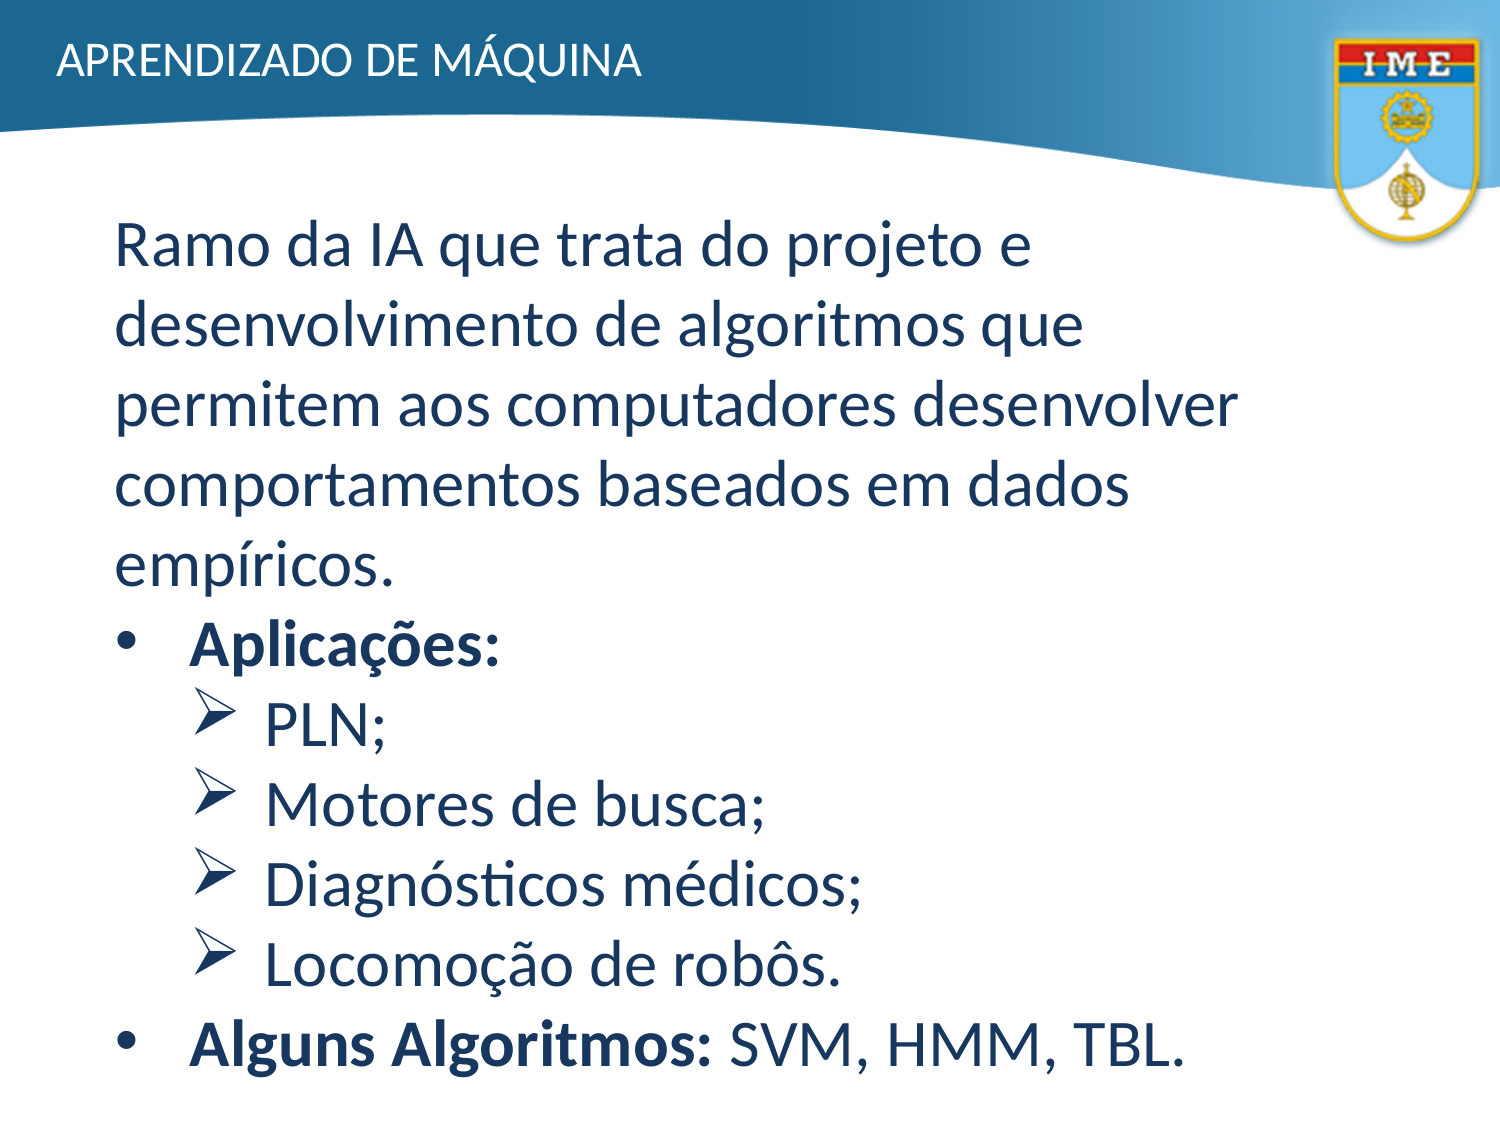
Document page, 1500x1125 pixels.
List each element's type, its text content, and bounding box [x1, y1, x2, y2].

text_box Ramo da IA que trata do projeto e desenvolvimento de algoritmos que permitem aos computadores desenvolver comportamentos baseados em dados empíricos. Aplicações: PLN; Motores de busca; Diagnósticos médicos; Locomoção de robôs. Alguns Algoritmos: SVM, HMM, TBL. [100, 273, 1306, 1087]
picture [0, 0, 1500, 264]
